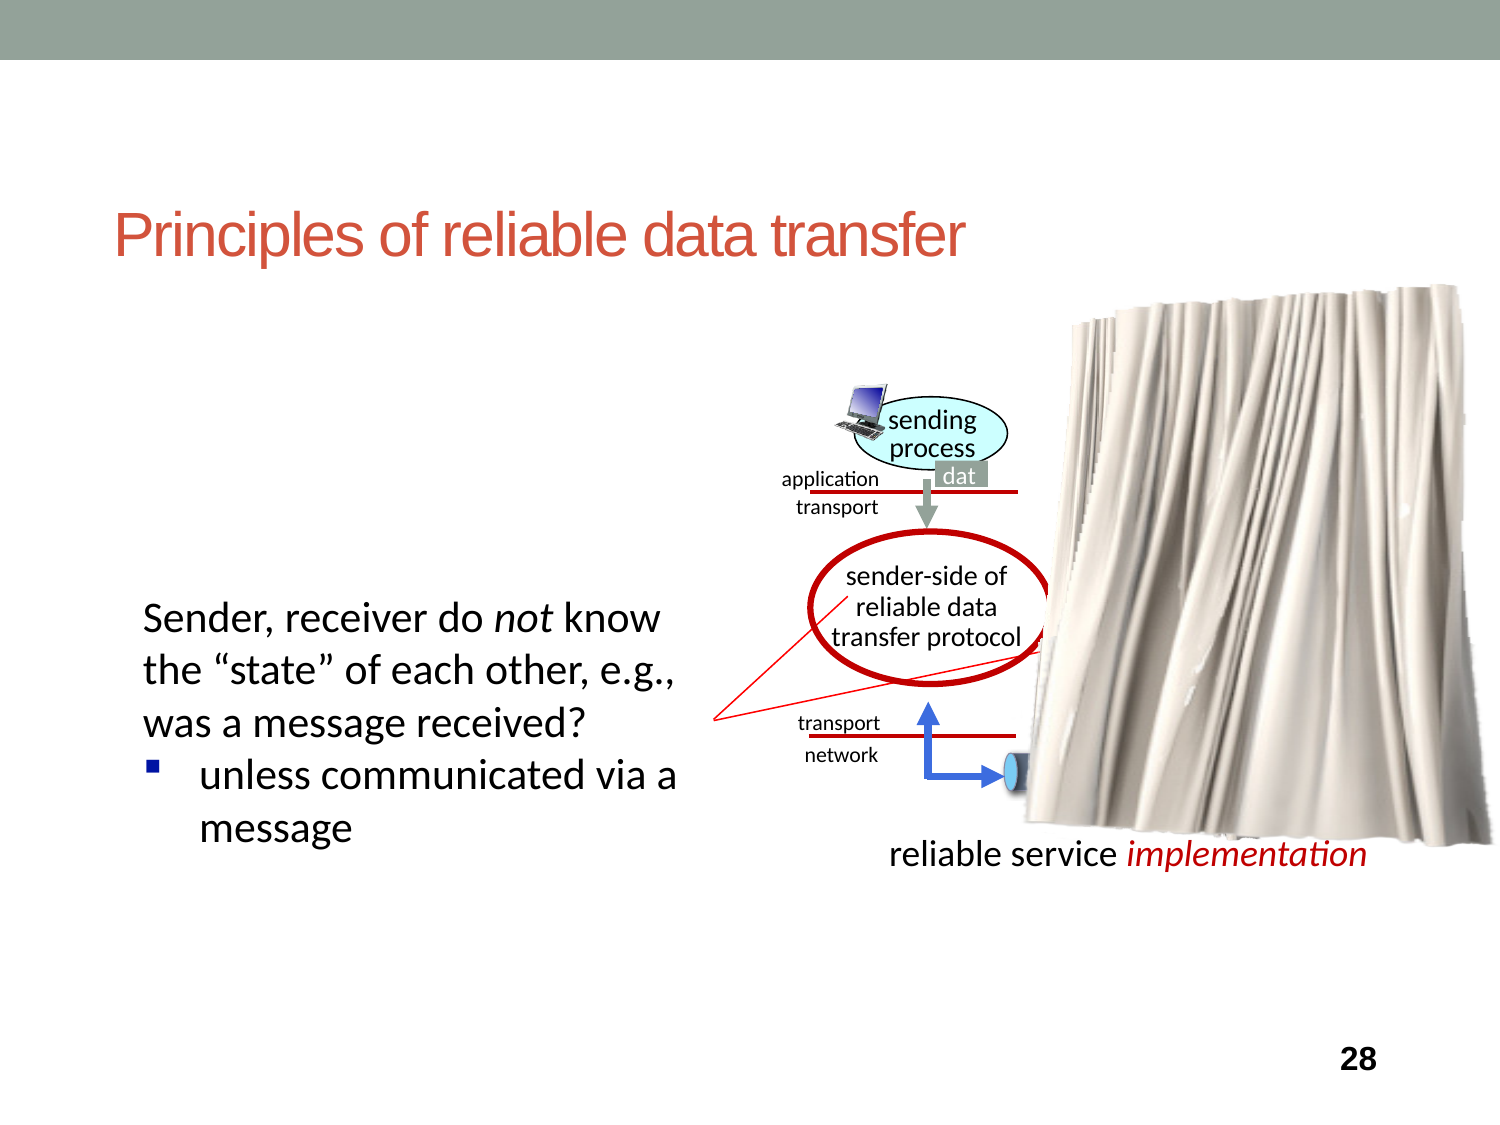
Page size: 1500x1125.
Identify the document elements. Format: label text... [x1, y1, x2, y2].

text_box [765, 374, 1008, 578]
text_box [127, 581, 1232, 862]
picture [1010, 283, 1500, 848]
slide_number 28 [1325, 1030, 1444, 1085]
title Principles of reliable data transfer [98, 176, 1464, 287]
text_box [765, 855, 1455, 883]
